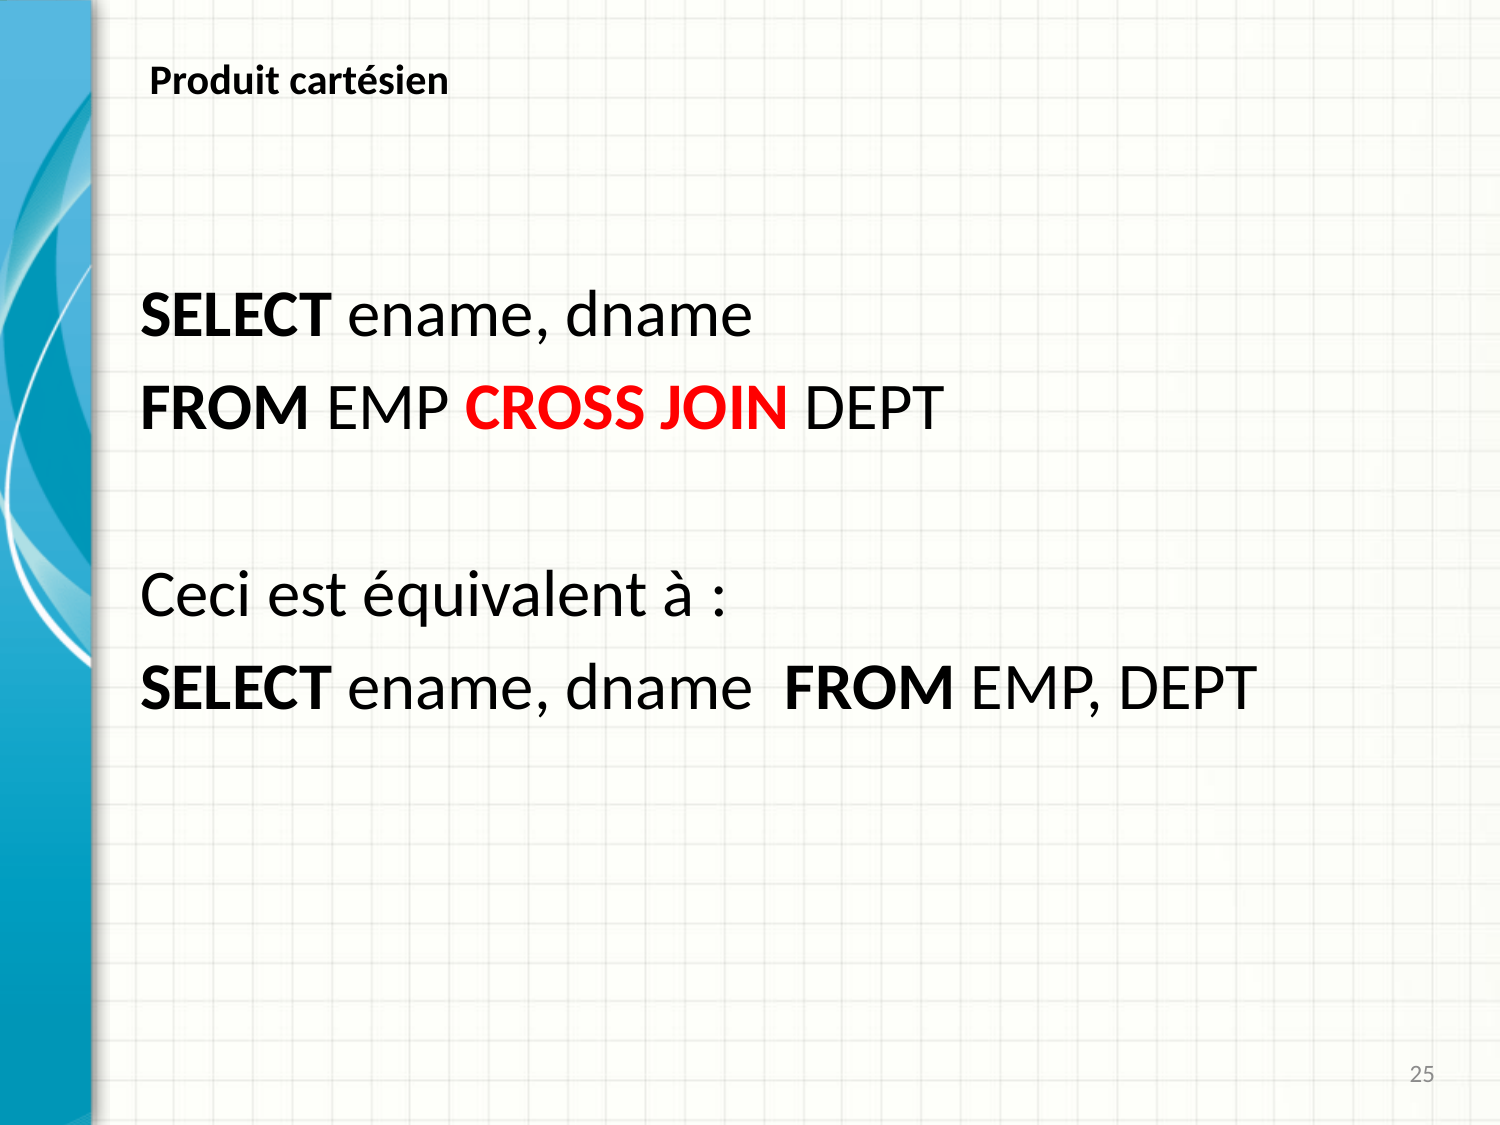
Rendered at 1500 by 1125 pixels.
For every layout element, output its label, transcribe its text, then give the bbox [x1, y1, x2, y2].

list SELECT ename, dname FROM EMP CROSS JOIN DEPT Ceci est équivalent à : SELECT ename, dname FROM EMP, DEPT [125, 261, 1450, 967]
picture [0, 0, 1500, 1125]
title Produit cartésien [125, 44, 1450, 161]
slide_number 25 [1100, 1042, 1450, 1103]
